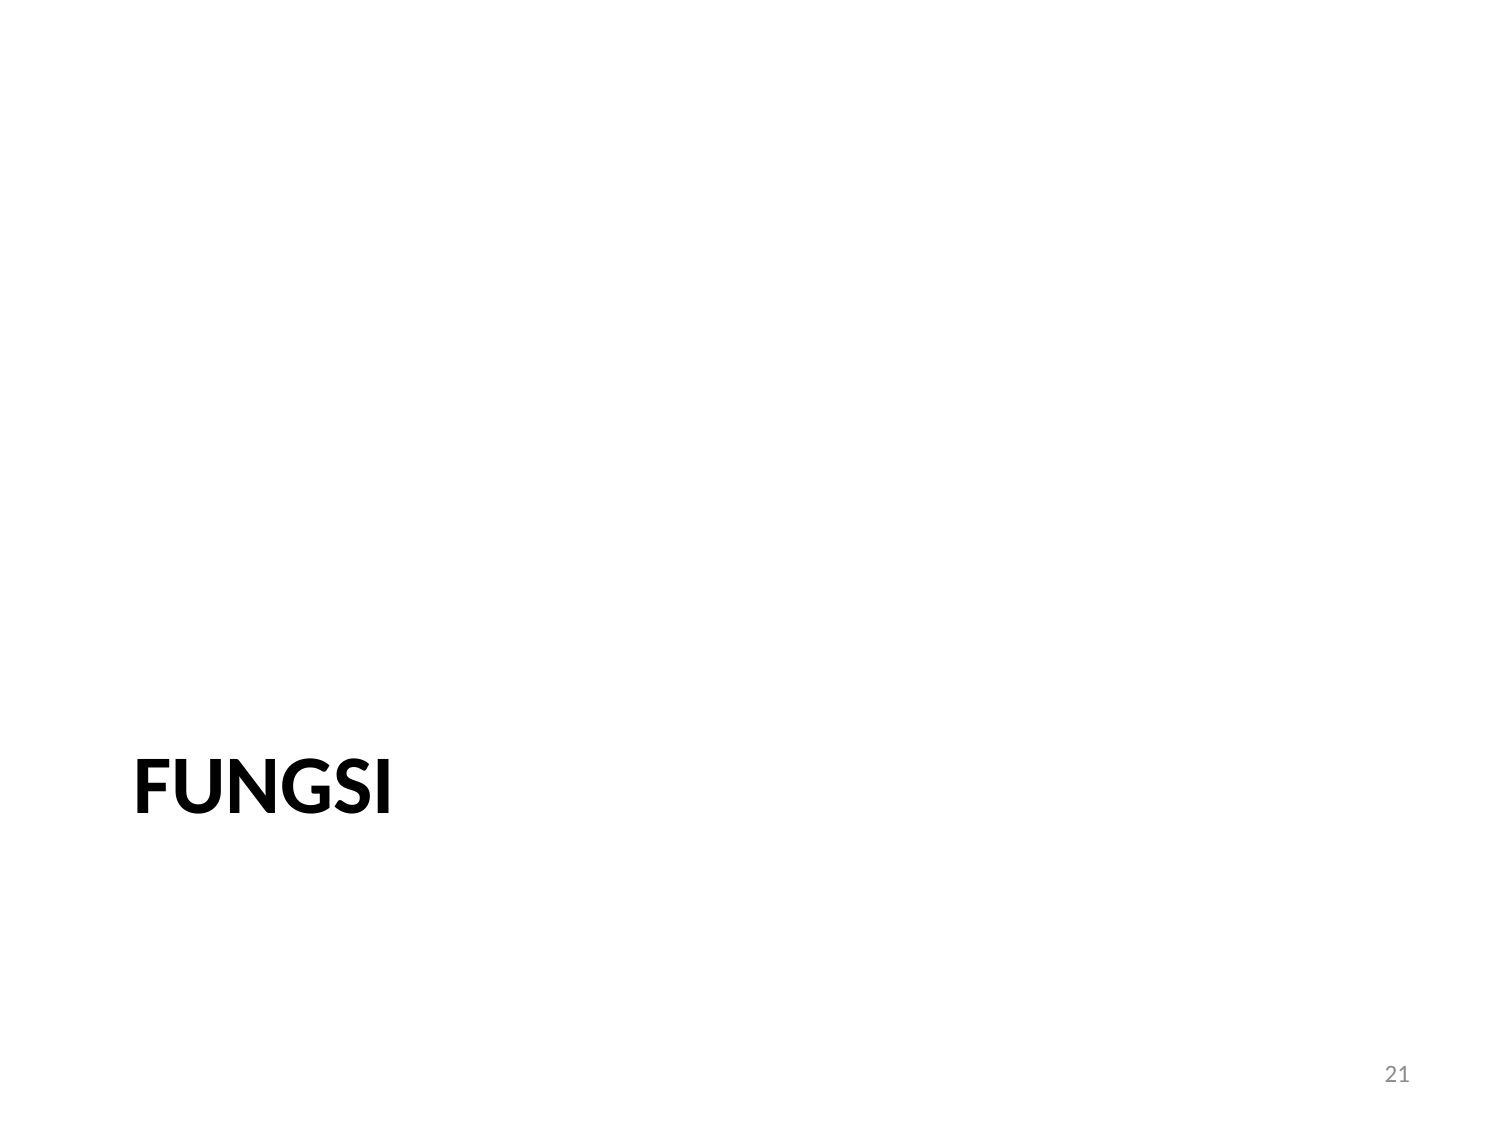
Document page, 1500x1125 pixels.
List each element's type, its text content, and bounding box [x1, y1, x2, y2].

slide_number 21 [1074, 1042, 1425, 1103]
title Fungsi [118, 722, 1394, 947]
